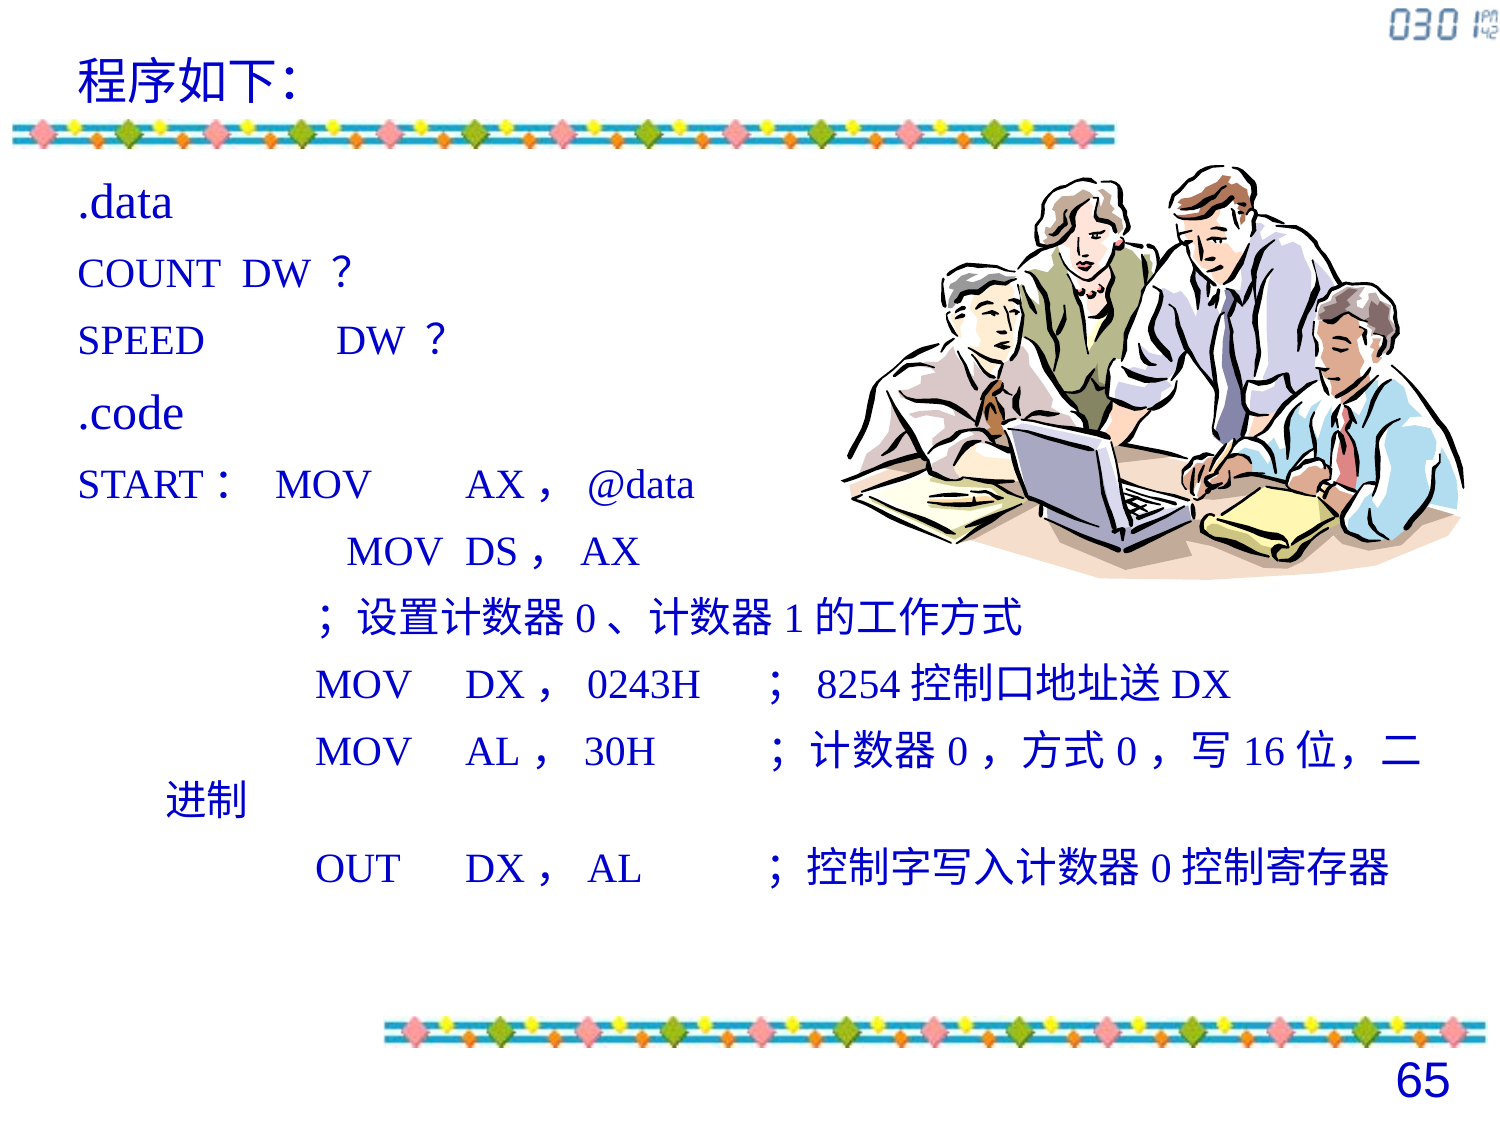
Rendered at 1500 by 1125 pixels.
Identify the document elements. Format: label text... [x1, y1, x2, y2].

picture [1387, 0, 1500, 50]
picture [383, 1016, 1488, 1048]
picture [832, 160, 1471, 585]
picture [11, 119, 1117, 149]
list .data COUNT DW ？ SPEED DW ？ .code START： MOV AX，@data MOV DS，AX ；设置计数器0、计数器1的工作方式 MOV DX，0243H ；8254控制口地址送DX MOV AL，30H ；计数器0，方式0，写16位，二进制 OUT DX，AL ；控制字写入计数器0控制寄存器 [62, 160, 1438, 1012]
text_box 程序如下： [62, 42, 488, 118]
